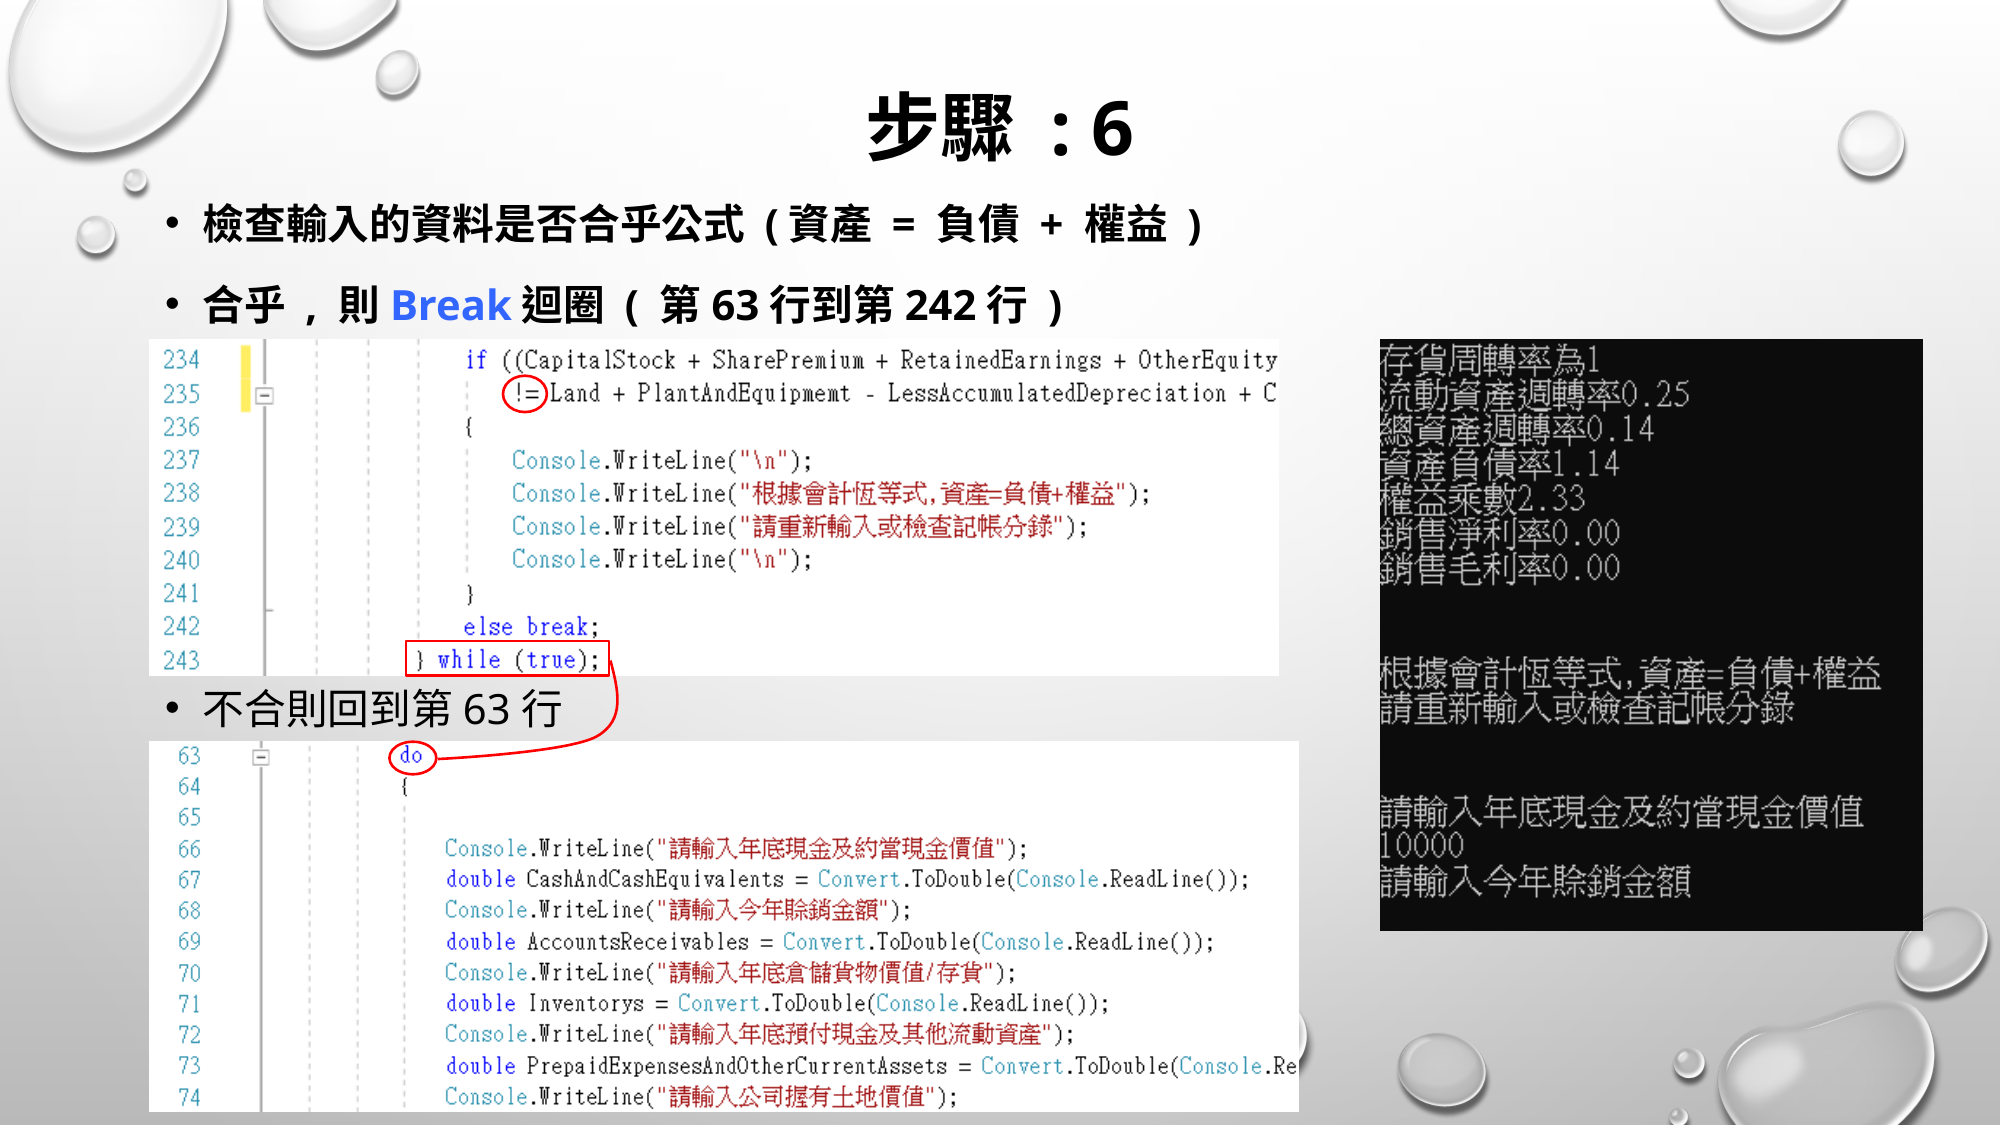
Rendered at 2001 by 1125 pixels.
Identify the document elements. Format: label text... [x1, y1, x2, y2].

list 檢查輸入的資料是否合乎公式 (資產 = 負債 + 權益 ) 合乎 , 則Break迴圈 ( 第63行到第242行 ) 不合則回到第63行 [150, 179, 1851, 742]
text_box [472, 684, 619, 739]
title 步驟 : 6 [149, 0, 1851, 262]
picture [0, 0, 2000, 1125]
